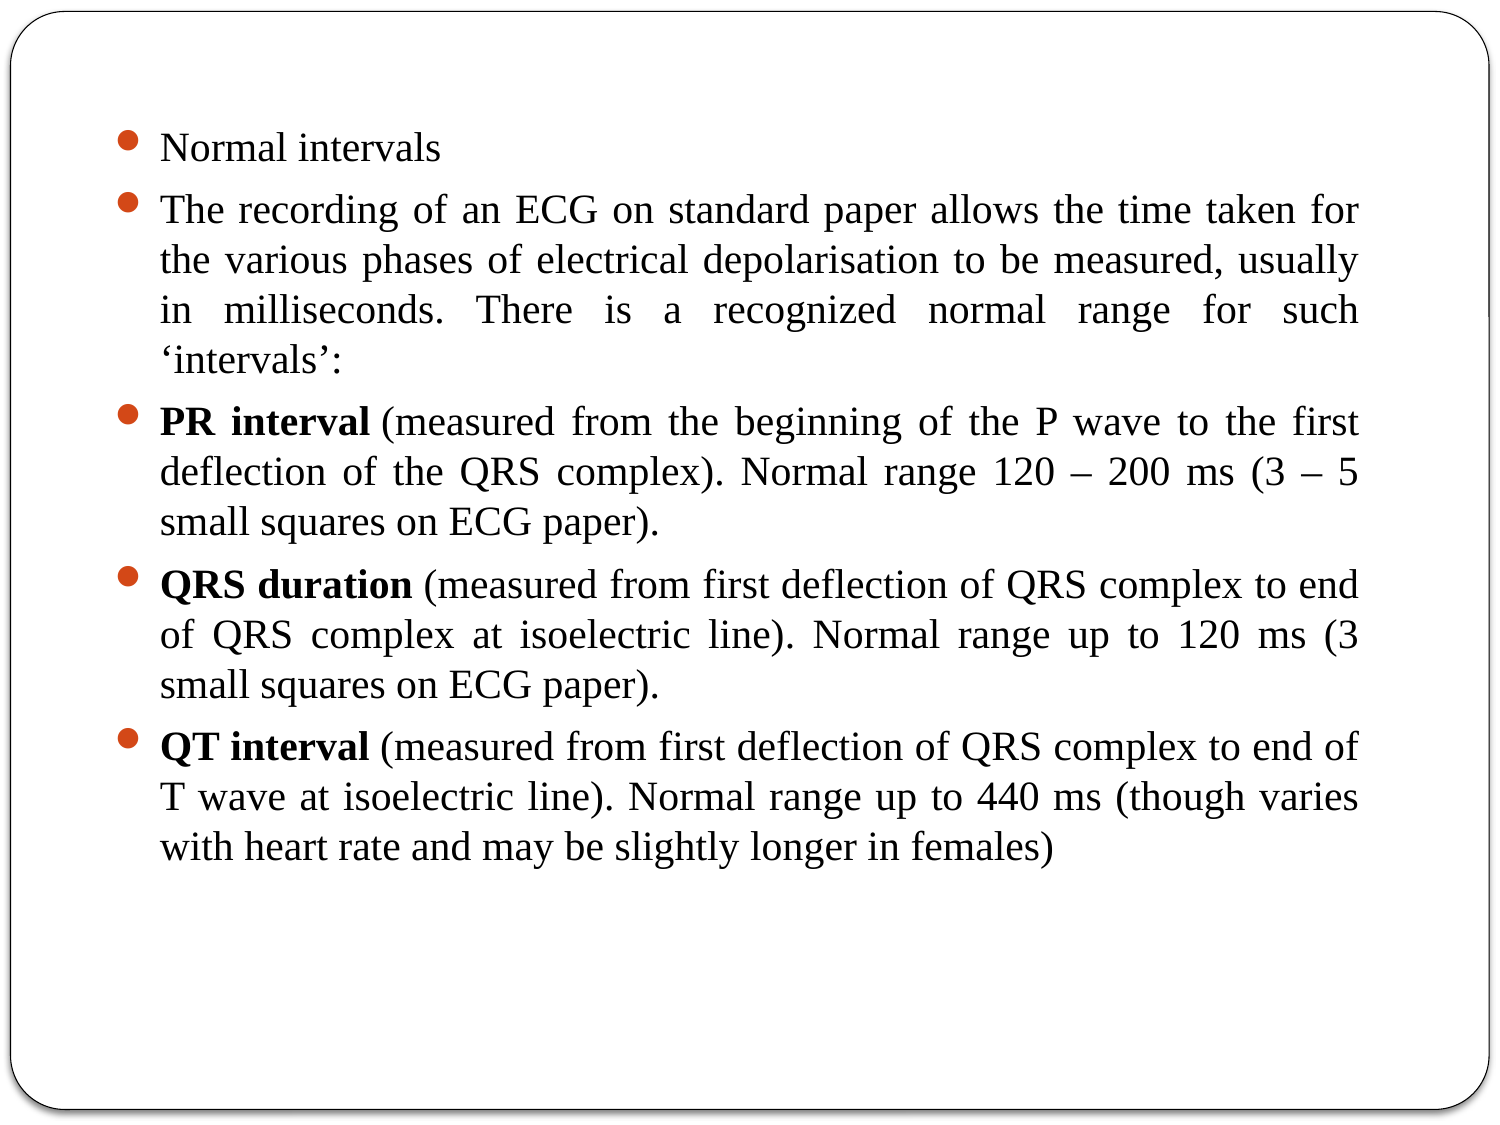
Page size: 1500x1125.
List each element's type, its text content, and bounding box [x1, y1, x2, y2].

list Normal intervals The recording of an ECG on standard paper allows the time taken for the various phases of electrical depolarisation to be measured, usually in milliseconds. There is a recognized normal range for such ‘intervals’: PR interval (measured from the beginning of the P wave to the first deflection of the QRS complex). Normal range 120 – 200 ms (3 – 5 small squares on ECG paper). QRS duration (measured from first deflection of QRS complex to end of QRS complex at isoelectric line). Normal range up to 120 ms (3 small squares on ECG paper). QT interval (measured from first deflection of QRS complex to end of T wave at isoelectric line). Normal range up to 440 ms (though varies with heart rate and may be slightly longer in females) [99, 112, 1375, 877]
